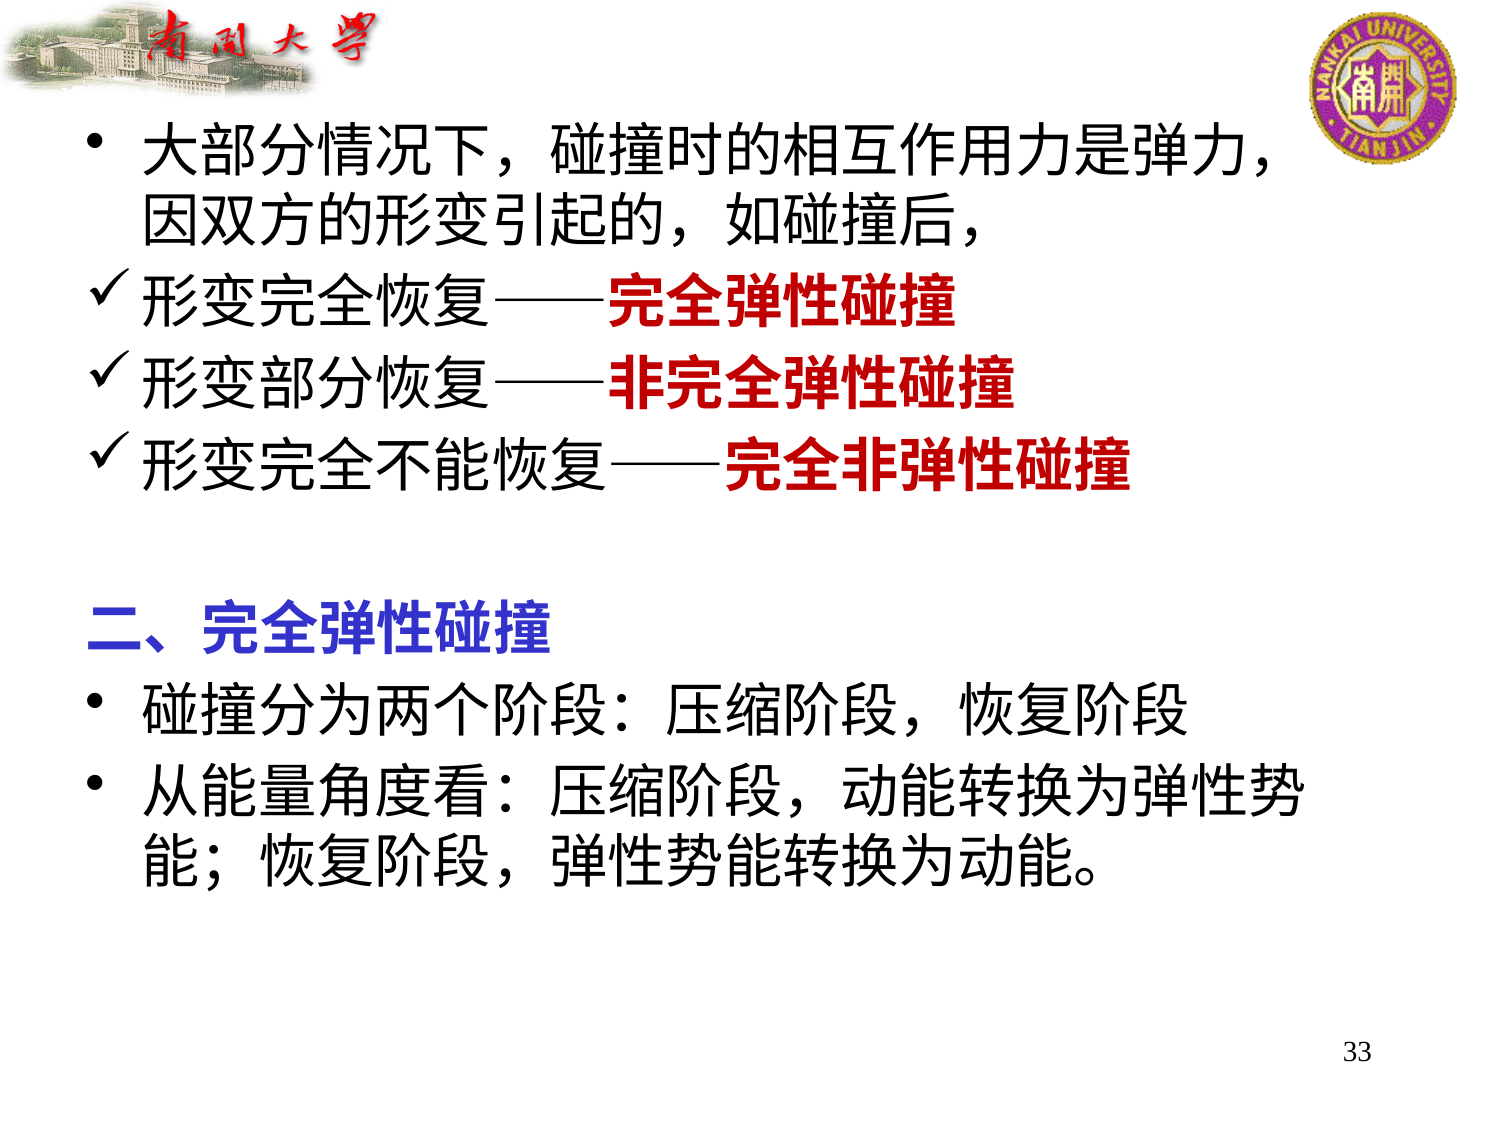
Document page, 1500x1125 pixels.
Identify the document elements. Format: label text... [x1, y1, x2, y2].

picture [0, 0, 388, 100]
slide_number 33 [1074, 1024, 1388, 1101]
picture [1262, 0, 1500, 178]
list 大部分情况下，碰撞时的相互作用力是弹力，因双方的形变引起的，如碰撞后， 形变完全恢复——完全弹性碰撞 形变部分恢复——非完全弹性碰撞 形变完全不能恢复——完全非弹性碰撞 二、完全弹性碰撞 碰撞分为两个阶段：压缩阶段，恢复阶段 从能量角度看：压缩阶段，动能转换为弹性势能；恢复阶段，弹性势能转换为动能。 [70, 105, 1353, 1001]
